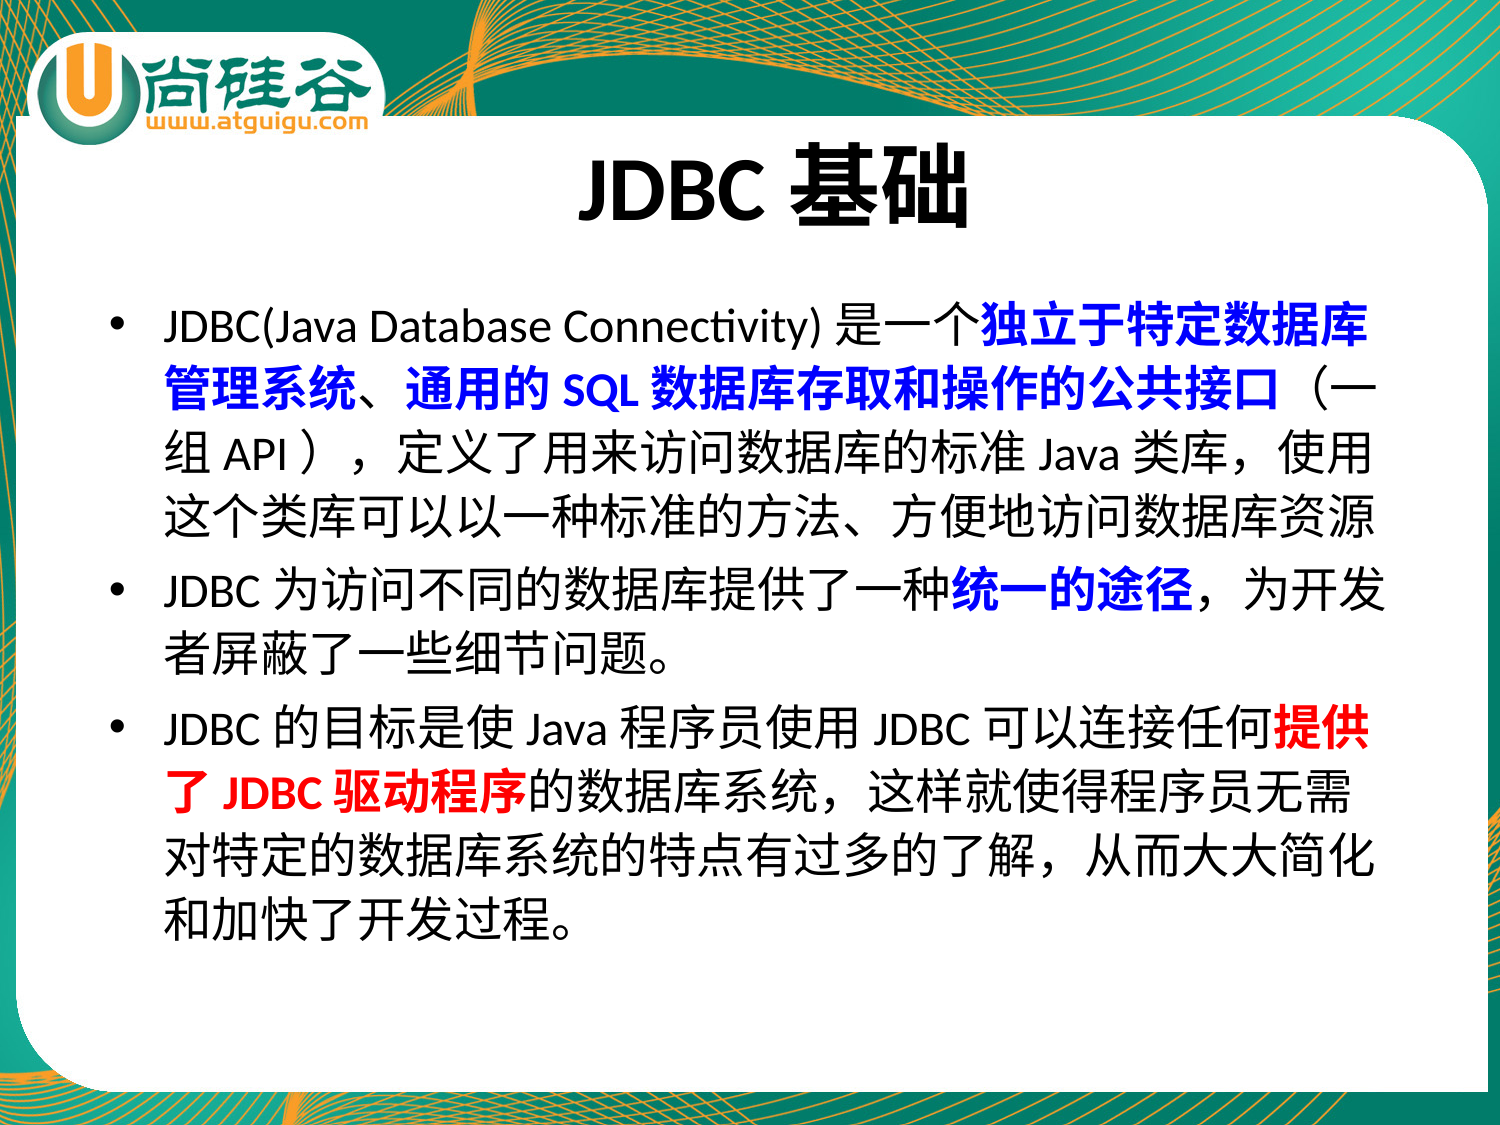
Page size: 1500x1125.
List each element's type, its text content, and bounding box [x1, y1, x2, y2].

picture [0, 0, 1500, 1125]
title JDBC基础 [100, 113, 1451, 255]
list JDBC(Java Database Connectivity)是一个独立于特定数据库管理系统、通用的SQL数据库存取和操作的公共接口（一组API），定义了用来访问数据库的标准Java类库，使用这个类库可以以一种标准的方法、方便地访问数据库资源 JDBC为访问不同的数据库提供了一种统一的途径，为开发者屏蔽了一些细节问题。 JDBC的目标是使Java程序员使用JDBC可以连接任何提供了JDBC驱动程序的数据库系统，这样就使得程序员无需对特定的数据库系统的特点有过多的了解，从而大大简化和加快了开发过程。 [93, 280, 1407, 1024]
